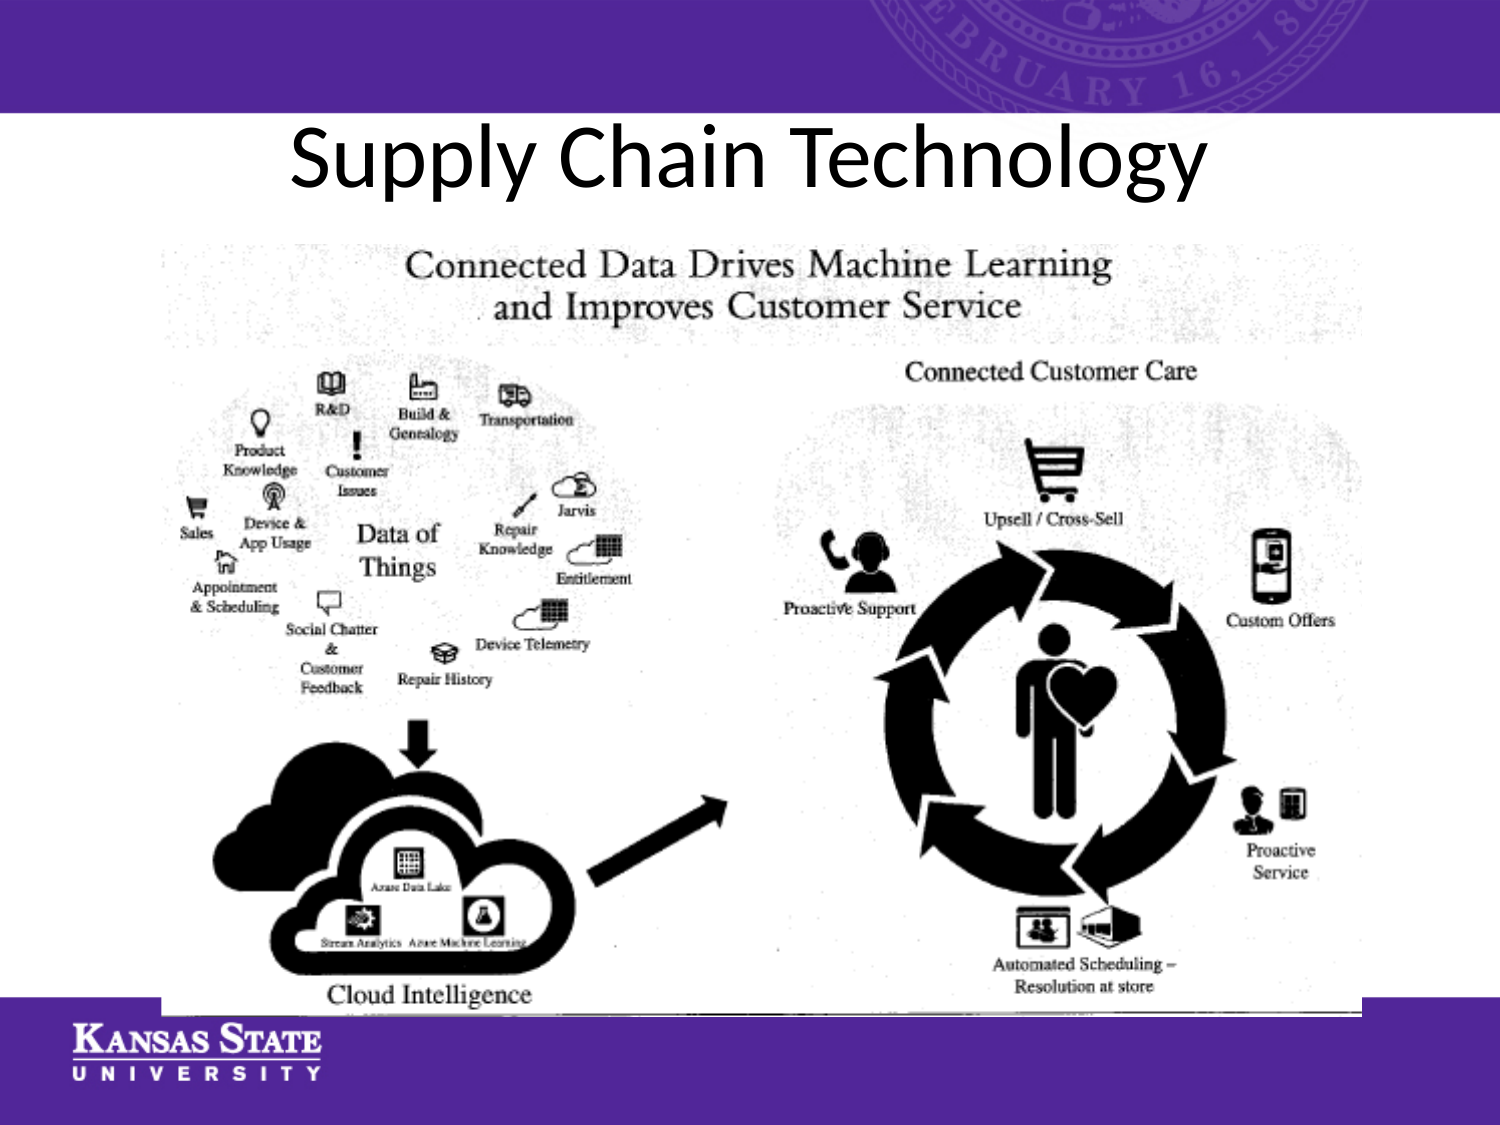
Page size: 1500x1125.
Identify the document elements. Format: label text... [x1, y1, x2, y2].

picture [0, 0, 1500, 1125]
title Supply Chain Technology [75, 57, 1425, 245]
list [161, 244, 1363, 1017]
